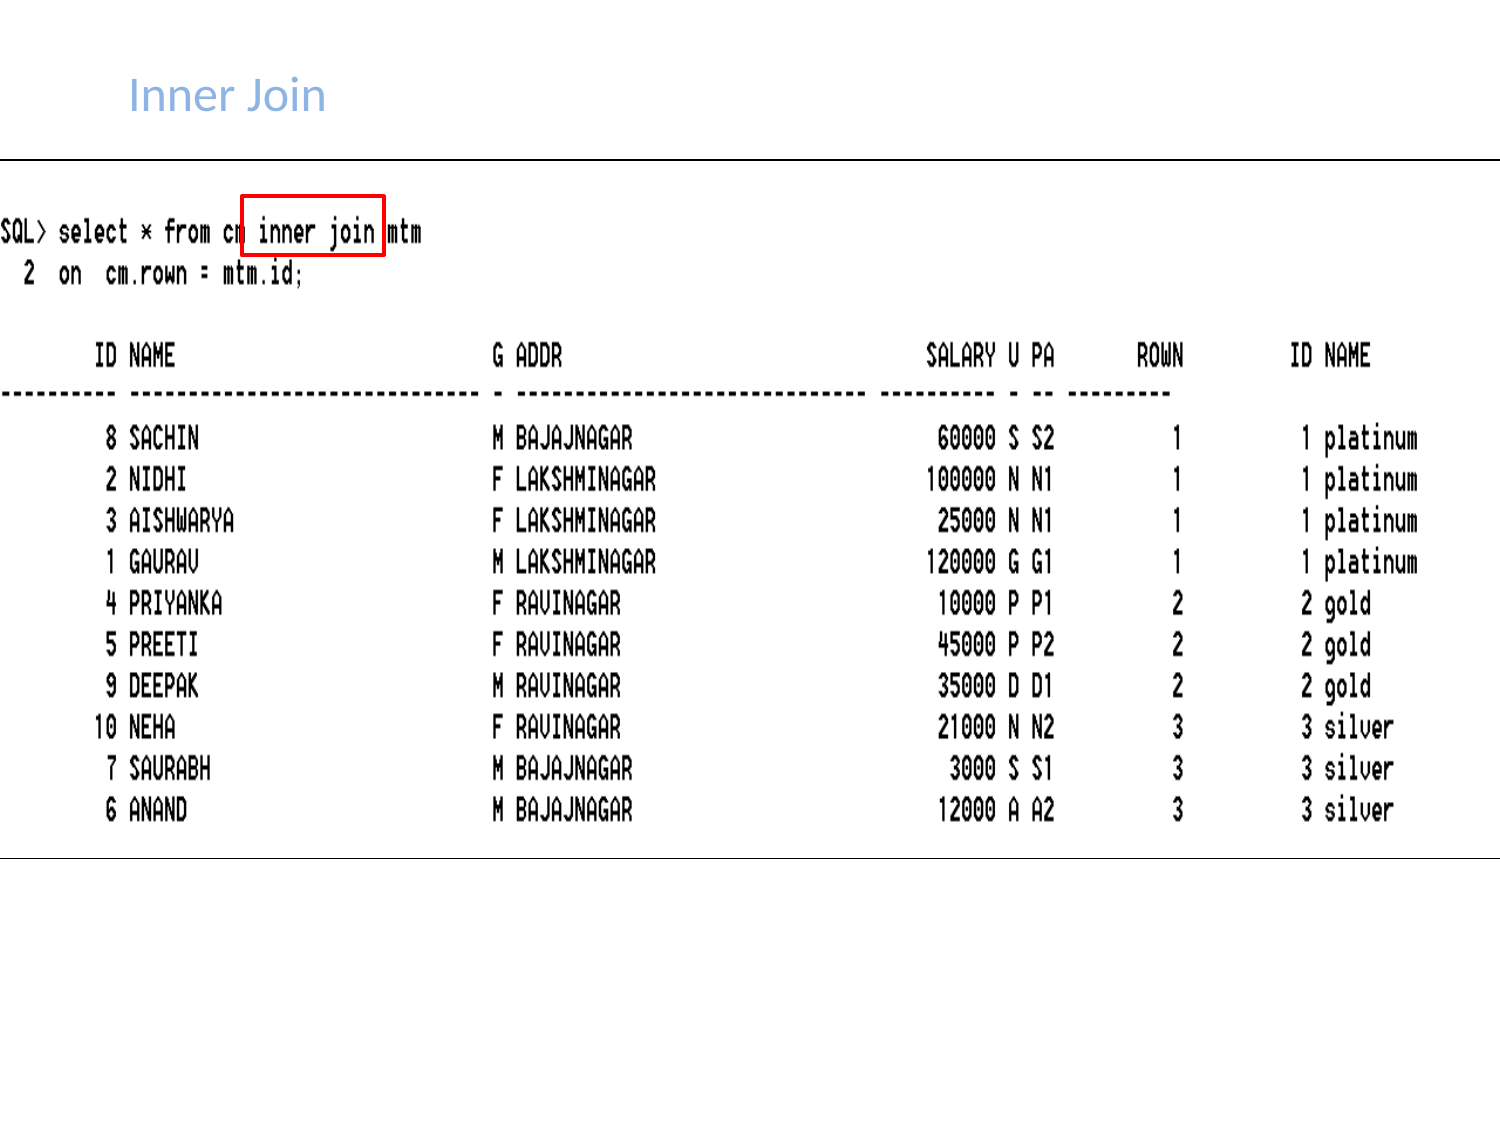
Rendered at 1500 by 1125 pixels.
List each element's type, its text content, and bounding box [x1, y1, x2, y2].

picture [0, 160, 1500, 858]
text_box Inner Join [113, 54, 342, 130]
